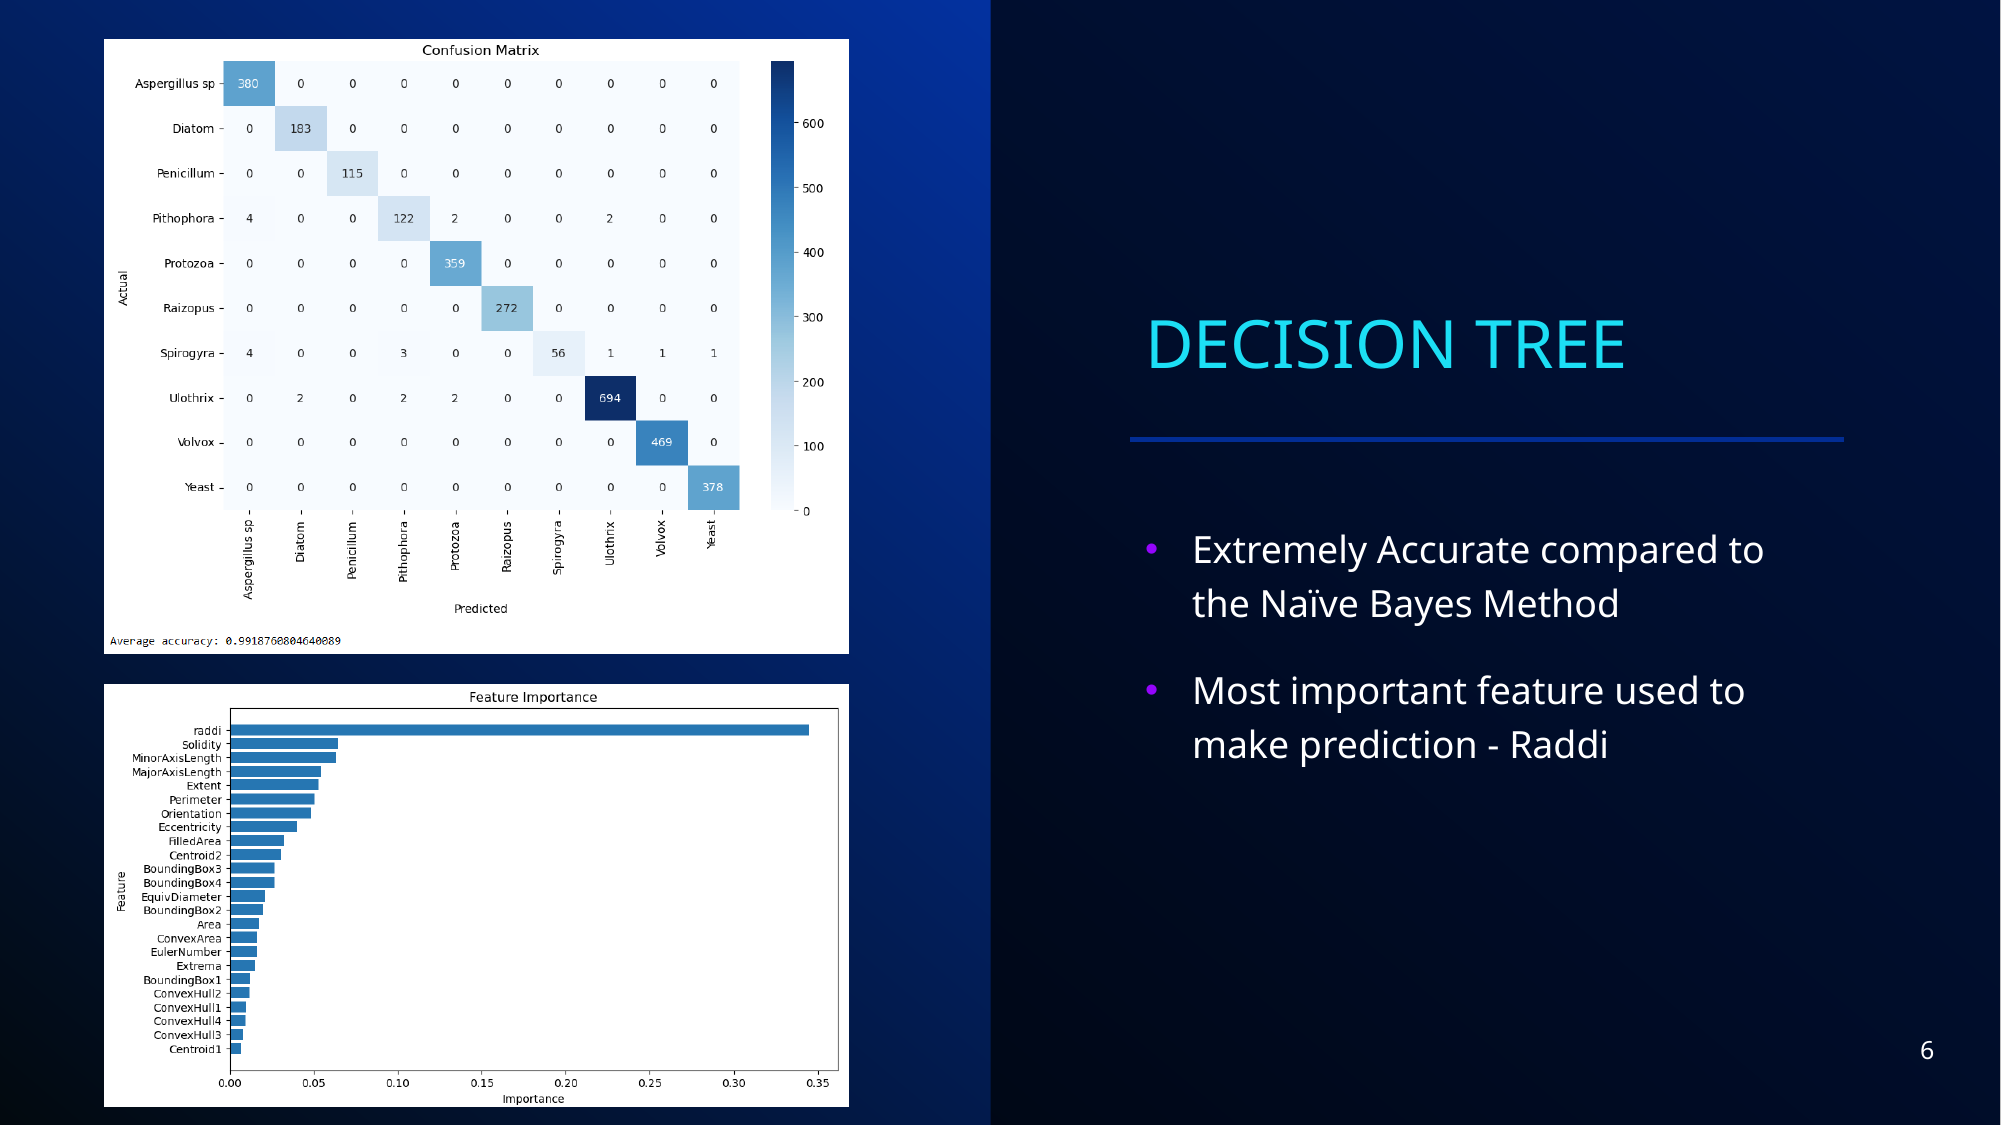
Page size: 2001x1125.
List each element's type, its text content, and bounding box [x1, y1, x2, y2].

slide_number 6 [1499, 1021, 1950, 1082]
picture [104, 684, 849, 1107]
list Extremely Accurate compared to the Naïve Bayes Method Most important feature used to make prediction - Raddi [1130, 509, 1848, 1005]
picture [104, 39, 849, 654]
title Decision tree [1130, 28, 1845, 390]
